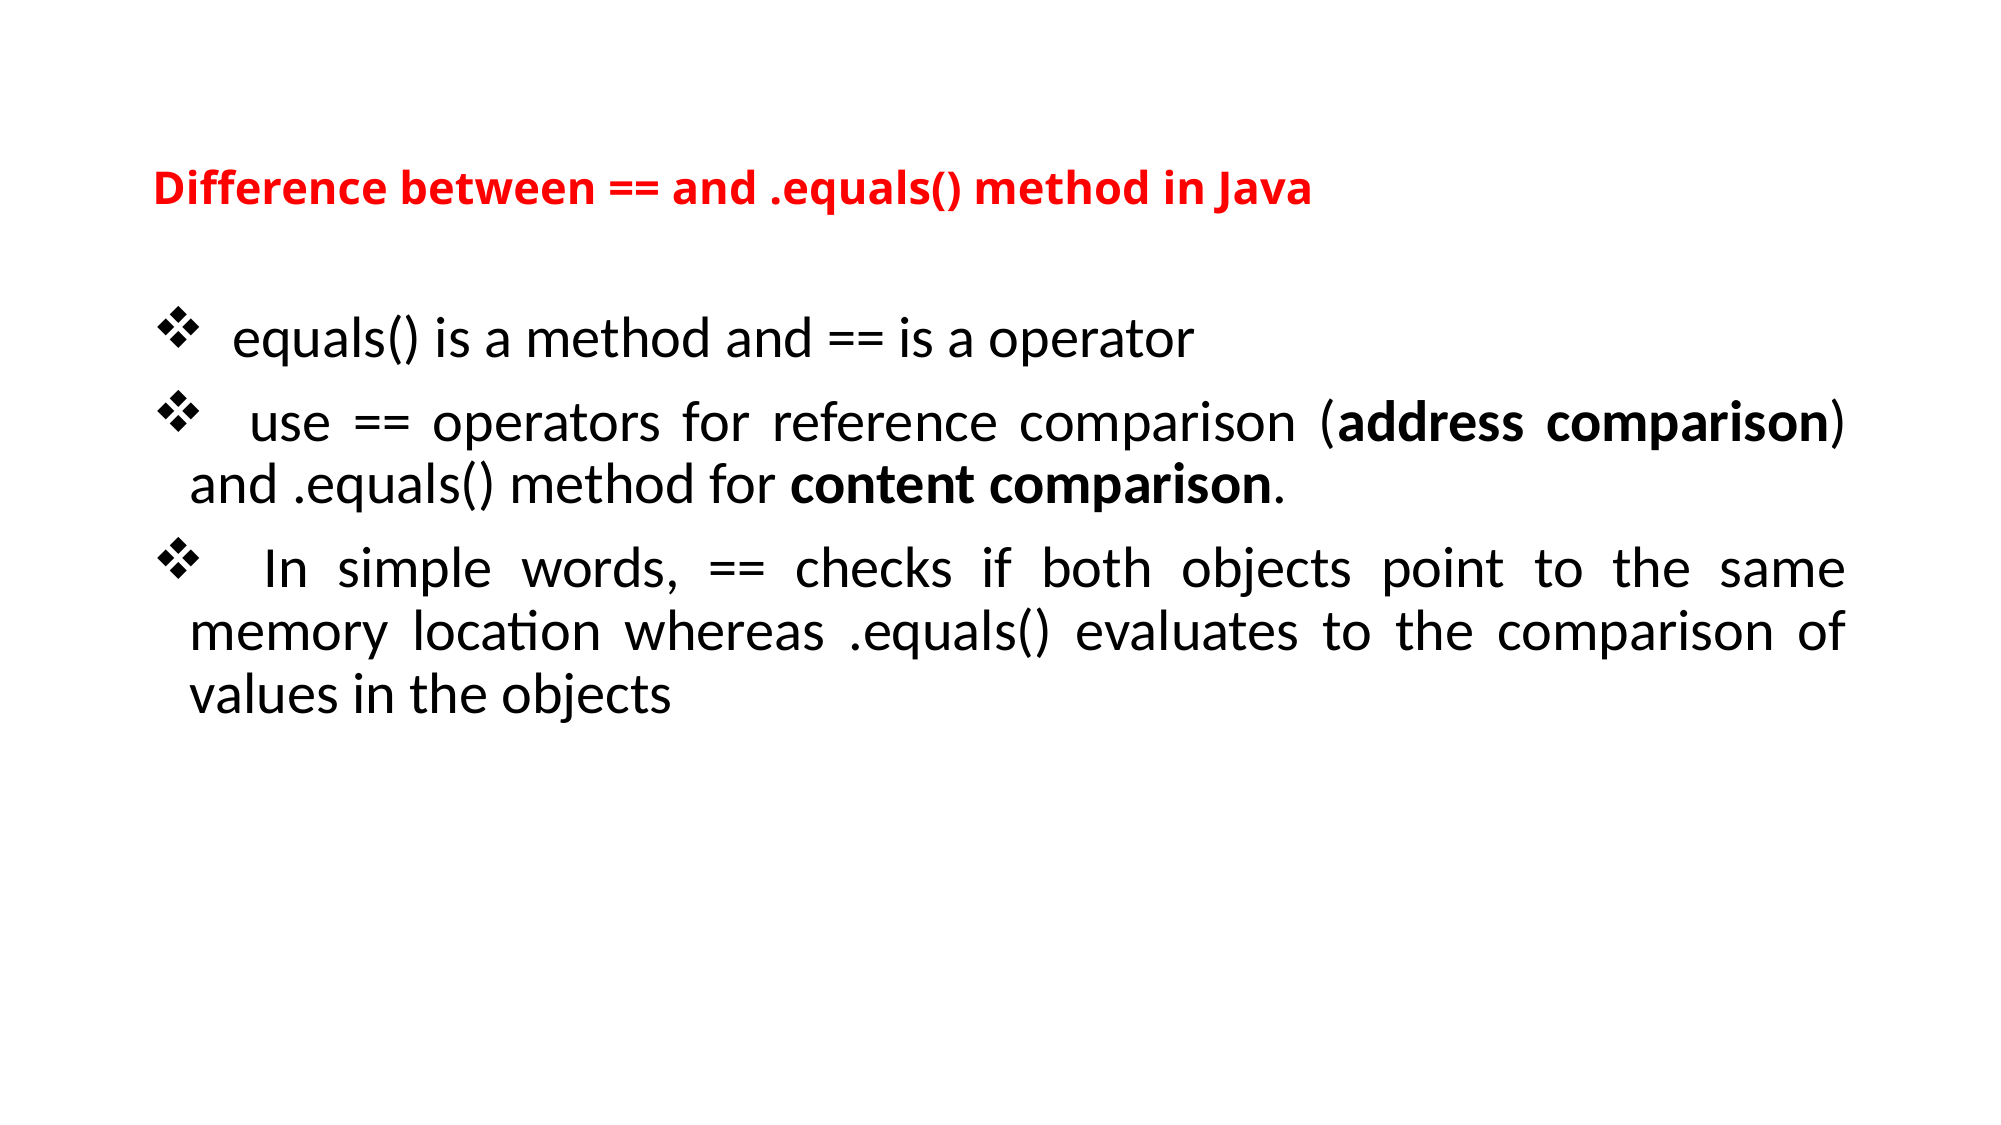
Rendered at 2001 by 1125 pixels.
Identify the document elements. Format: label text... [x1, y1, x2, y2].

title Difference between == and .equals() method in Java [137, 59, 1863, 278]
list equals() is a method and == is a operator use == operators for reference comparison (address comparison) and .equals() method for content comparison. In simple words, == checks if both objects point to the same memory location whereas .equals() evaluates to the comparison of values in the objects [137, 299, 1863, 1014]
